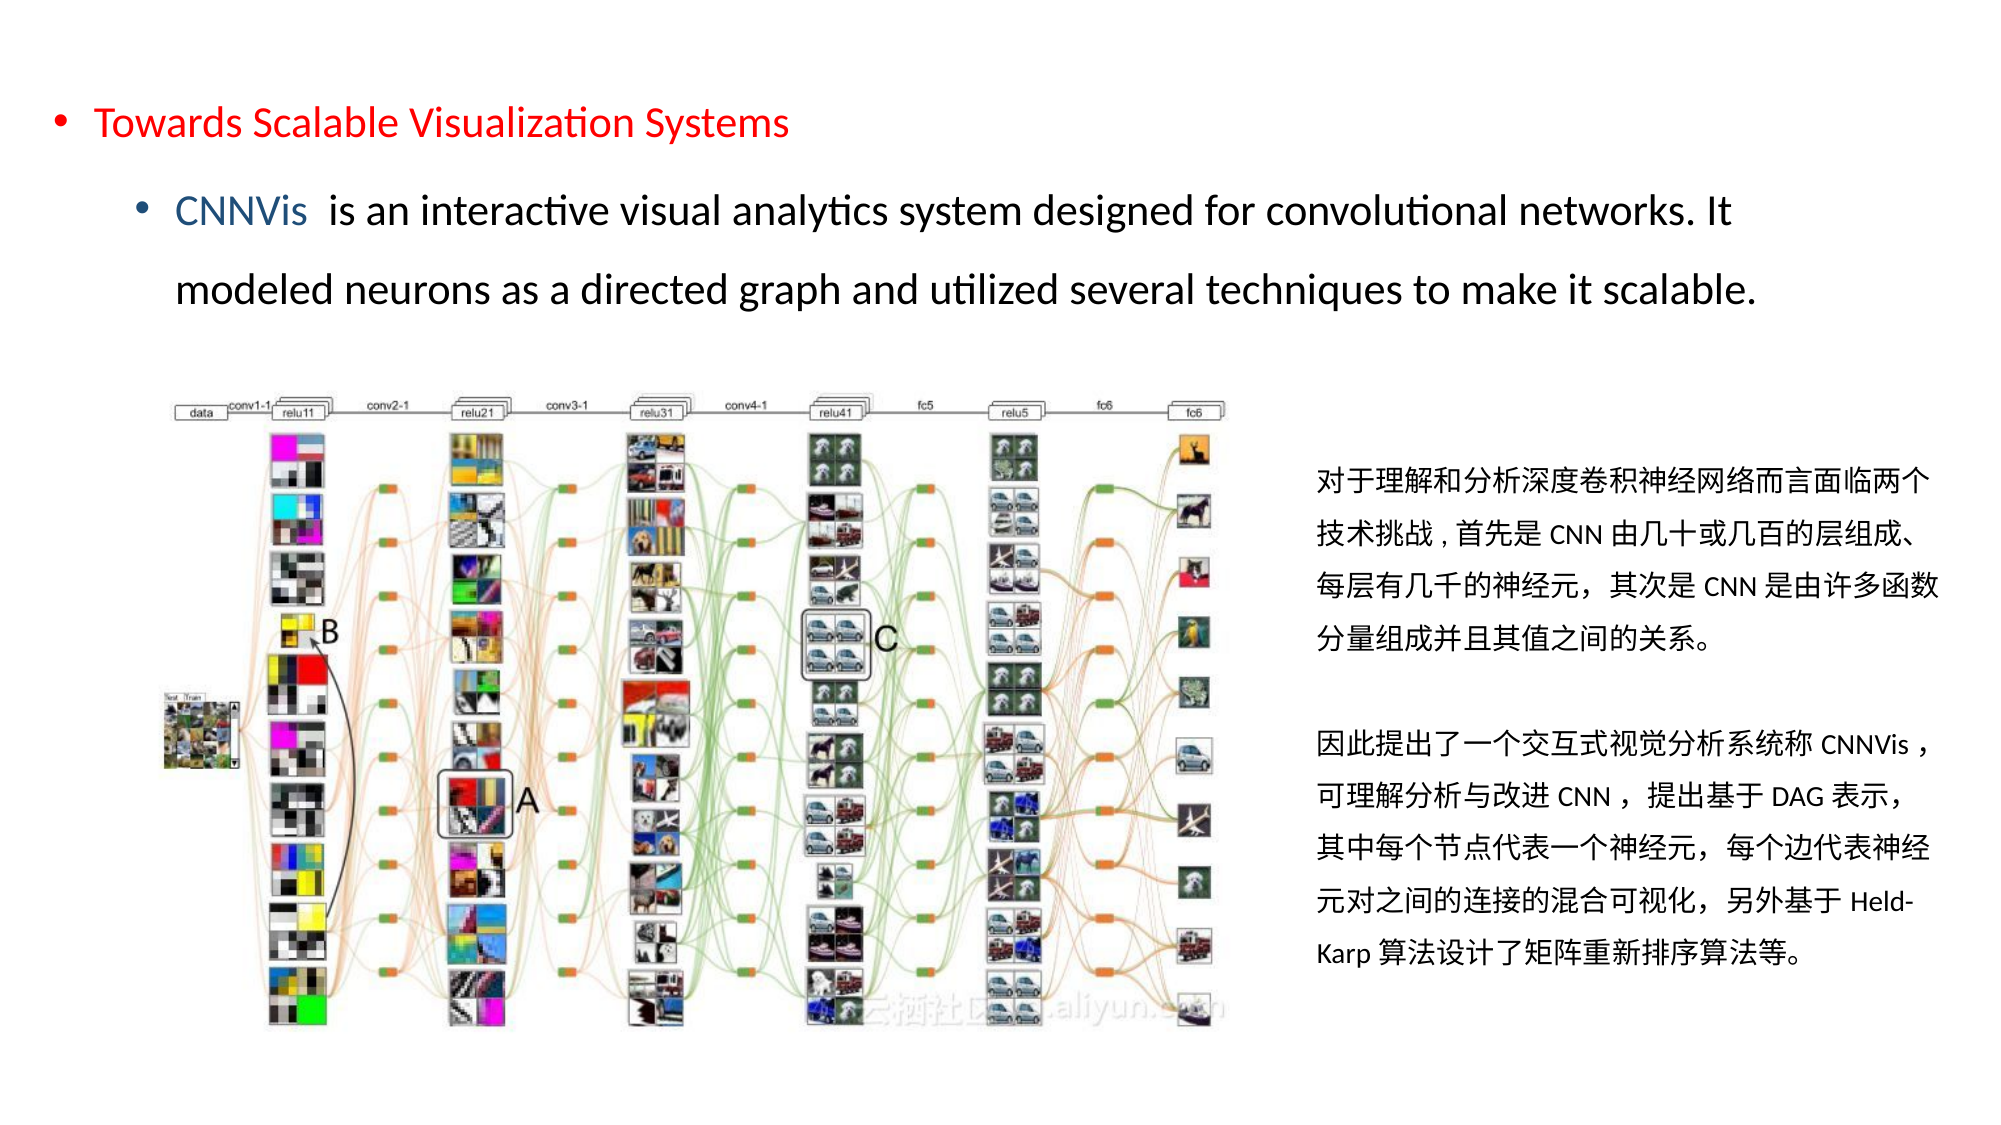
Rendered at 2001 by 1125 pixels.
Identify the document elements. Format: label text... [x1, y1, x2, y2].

list Towards Scalable Visualization Systems CNNVis is an interactive visual analytics system designed for convolutional networks. It modeled neurons as a directed graph and utilized several techniques to make it scalable. [38, 59, 1915, 325]
text_box 对于理解和分析深度卷积神经网络而言面临两个技术挑战,首先是CNN由几十或几百的层组成、每层有几千的神经元，其次是CNN是由许多函数分量组成并且其值之间的关系。 因此提出了一个交互式视觉分析系统称CNNVis，可理解分析与改进CNN，提出基于DAG表示，其中每个节点代表一个神经元，每个边代表神经元对之间的连接的混合可视化，另外基于Held-Karp算法设计了矩阵重新排序算法等。 [1302, 437, 1962, 977]
picture [117, 380, 1240, 1041]
